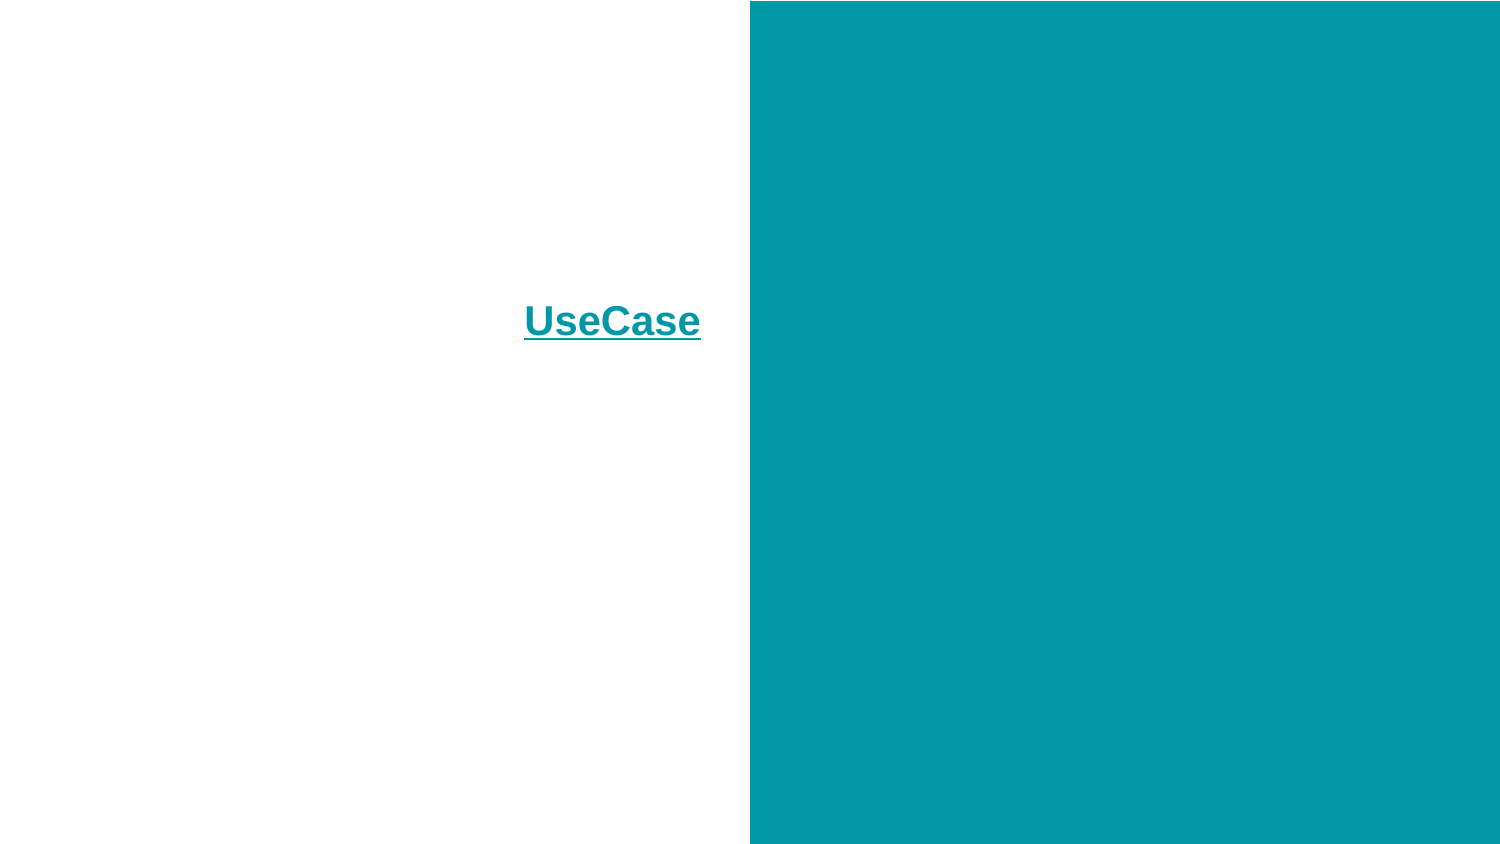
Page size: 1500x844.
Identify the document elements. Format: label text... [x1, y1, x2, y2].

text_box [750, 1, 1500, 844]
text_box UseCase [509, 278, 743, 359]
